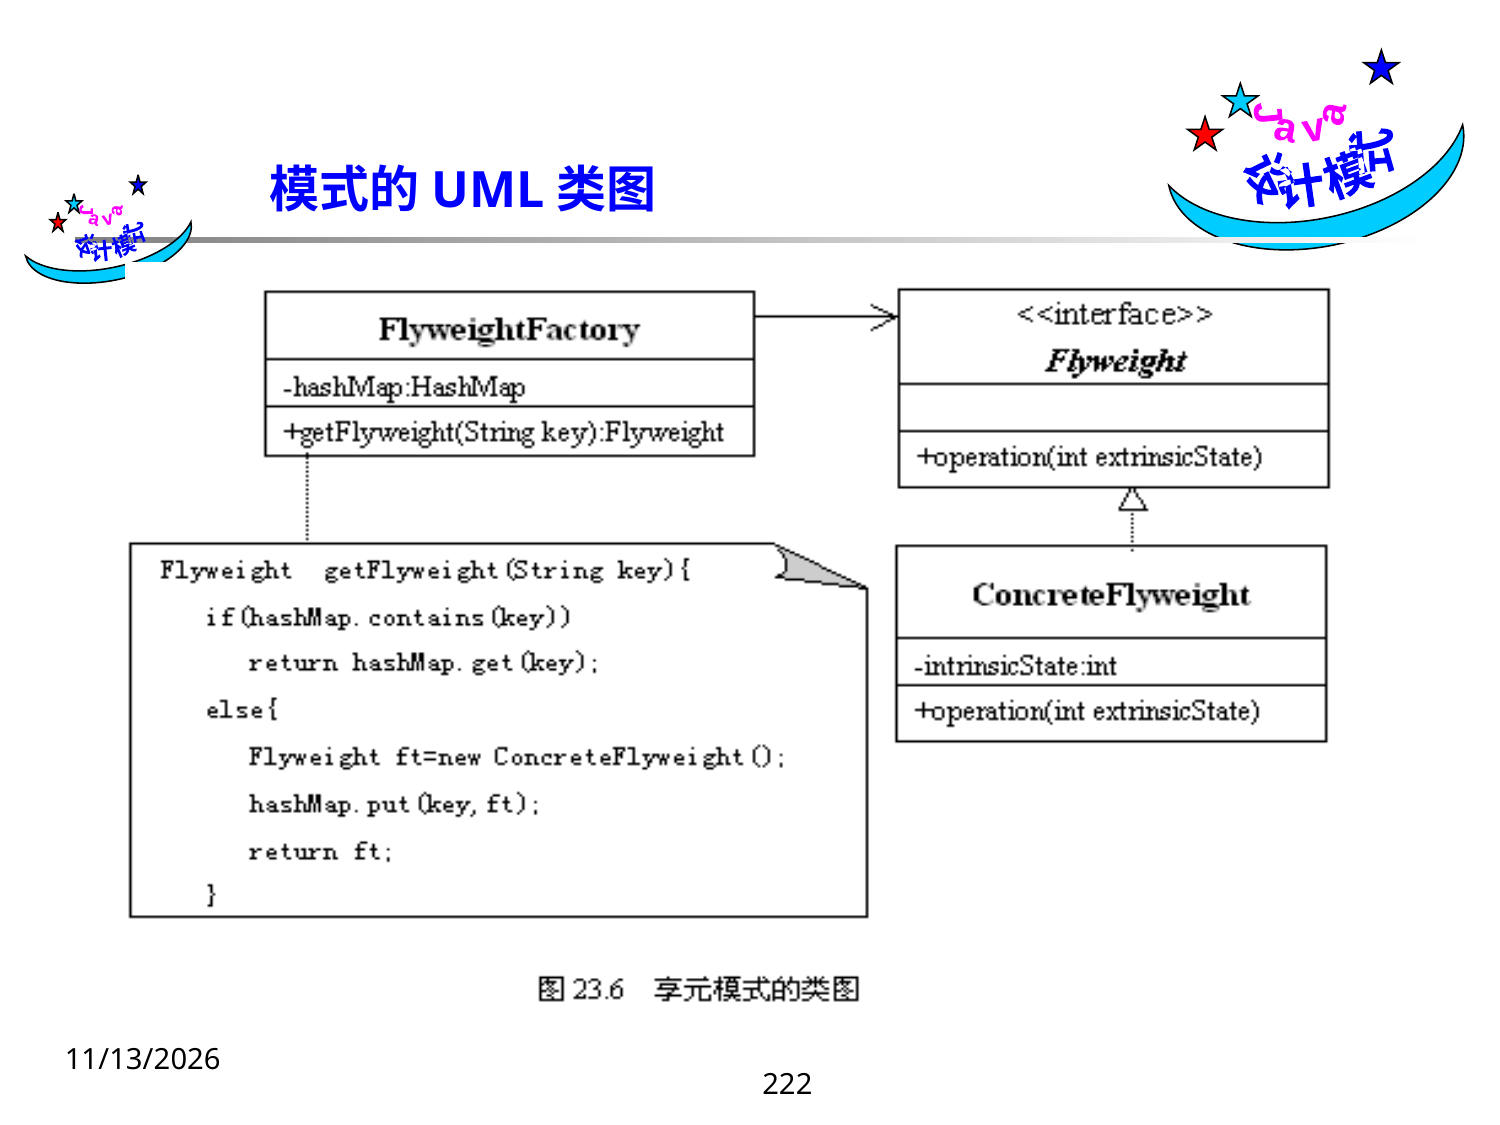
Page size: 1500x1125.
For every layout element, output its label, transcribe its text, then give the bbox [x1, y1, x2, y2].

text_box [187, 237, 1187, 243]
text_box [49, 1012, 363, 1088]
text_box [549, 1037, 1025, 1113]
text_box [124, 262, 1338, 1013]
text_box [49, 174, 176, 288]
text_box 模式的UML类图 [187, 149, 750, 225]
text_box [1187, 49, 1463, 251]
